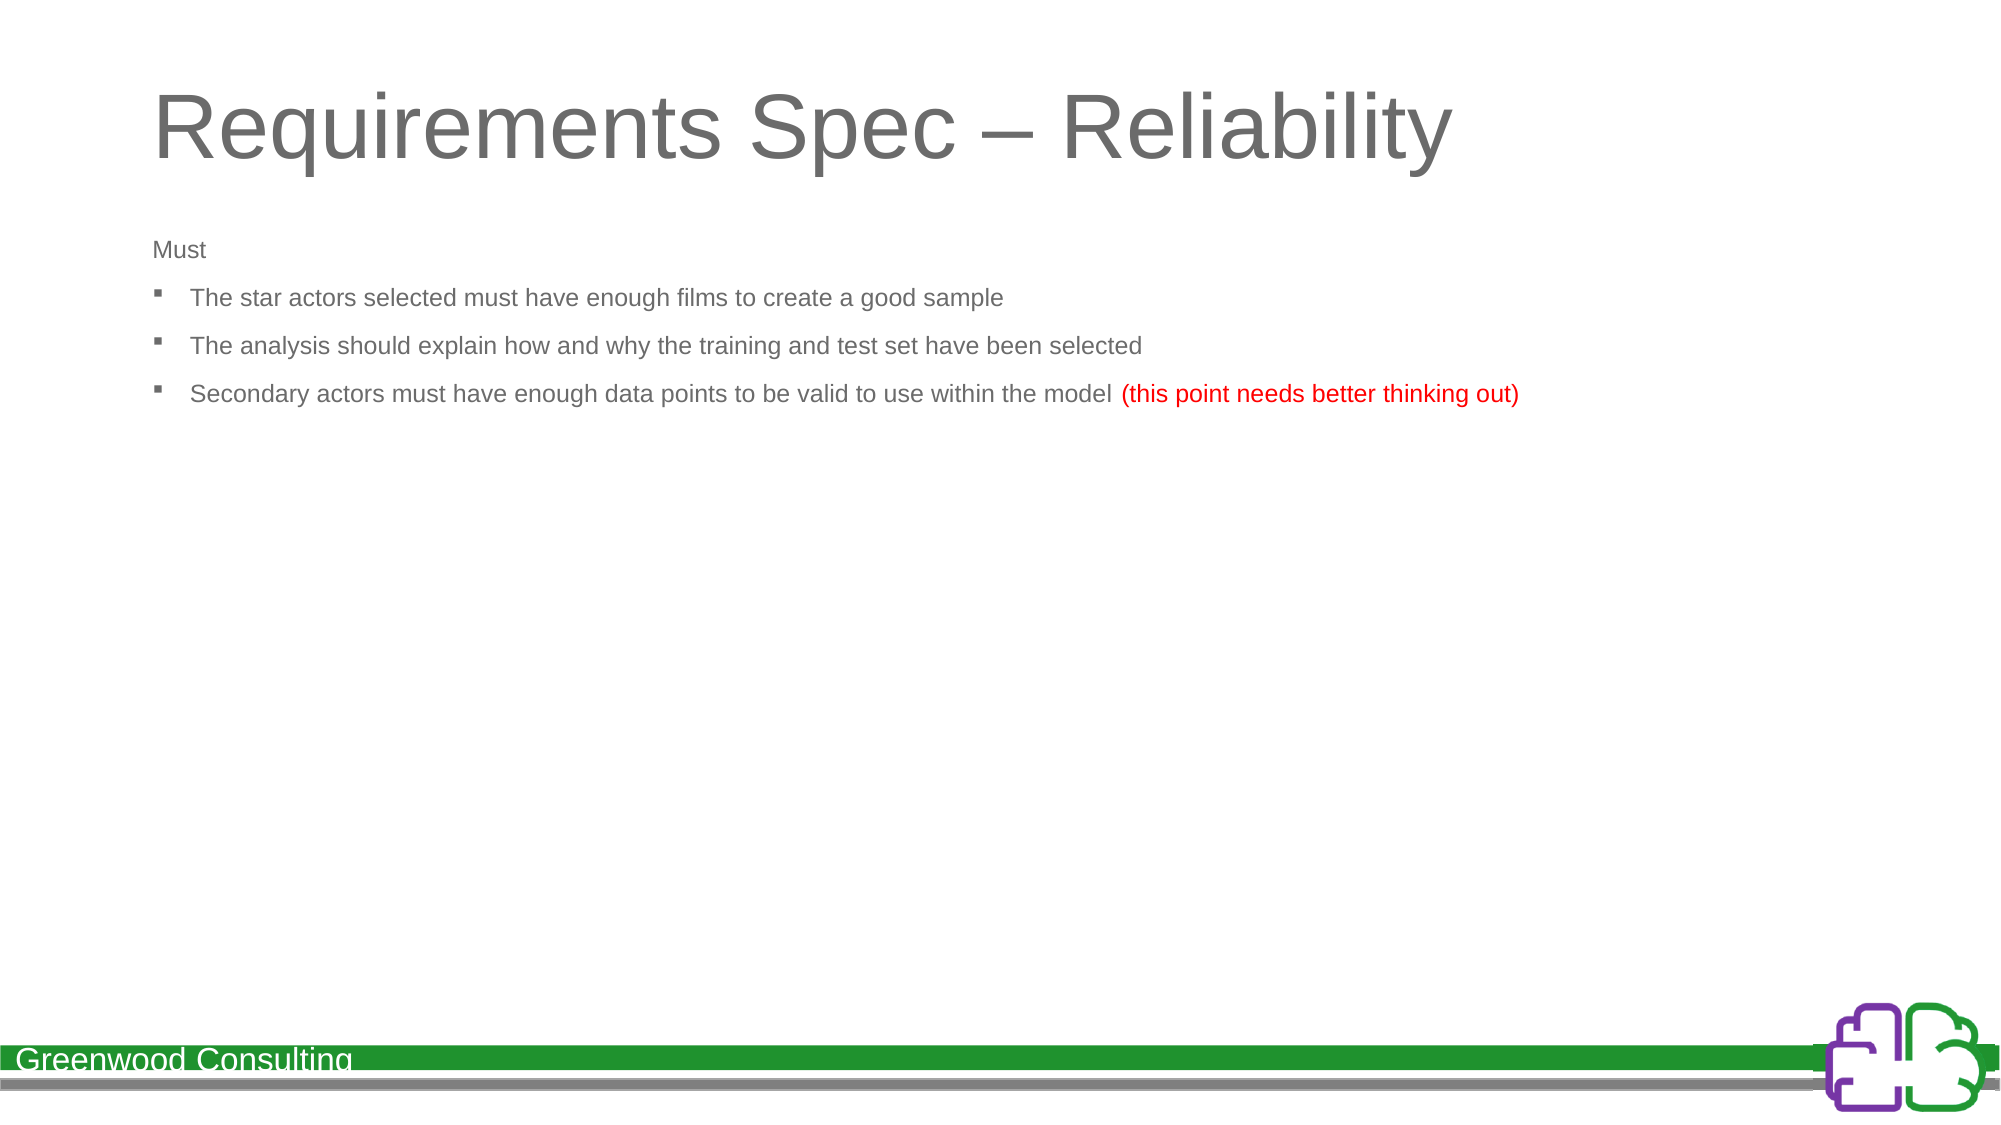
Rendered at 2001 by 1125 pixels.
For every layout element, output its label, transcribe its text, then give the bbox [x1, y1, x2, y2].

list Must The star actors selected must have enough films to create a good sample The analysis should explain how and why the training and test set have been selected Secondary actors must have enough data points to be valid to use within the model (this point needs better thinking out) [137, 229, 1863, 1014]
picture [1813, 995, 1995, 1118]
title Requirements Spec – Reliability [137, 59, 1863, 198]
